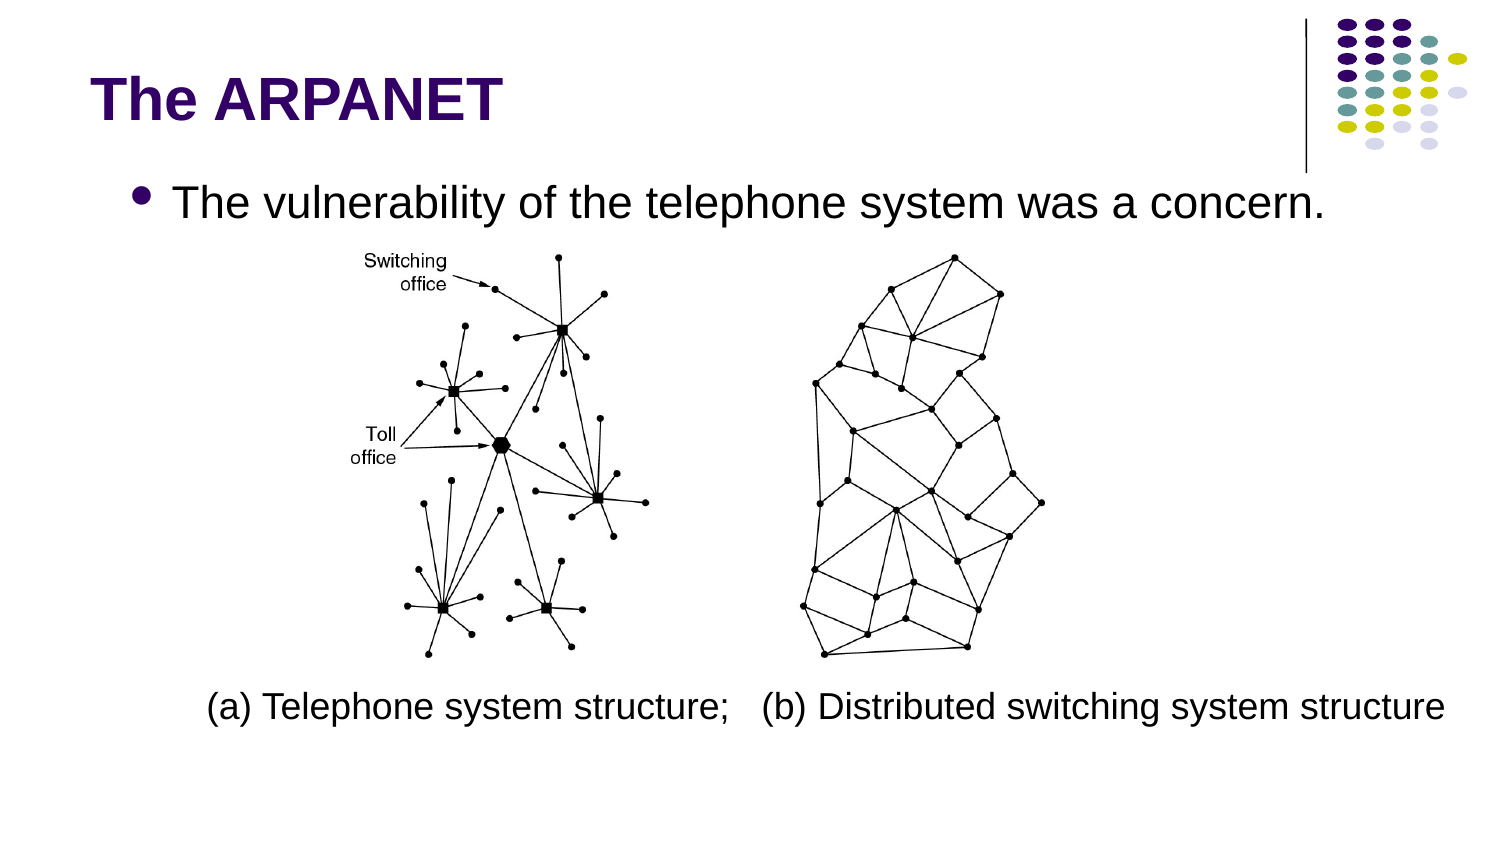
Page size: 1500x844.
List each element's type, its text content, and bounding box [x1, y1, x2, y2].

text_box (a) Telephone system structure; (b) Distributed switching system structure [191, 674, 1462, 735]
text_box The vulnerability of the telephone system was a concern. [114, 165, 1446, 693]
title The ARPANET [75, 15, 1313, 141]
picture [349, 249, 1046, 718]
